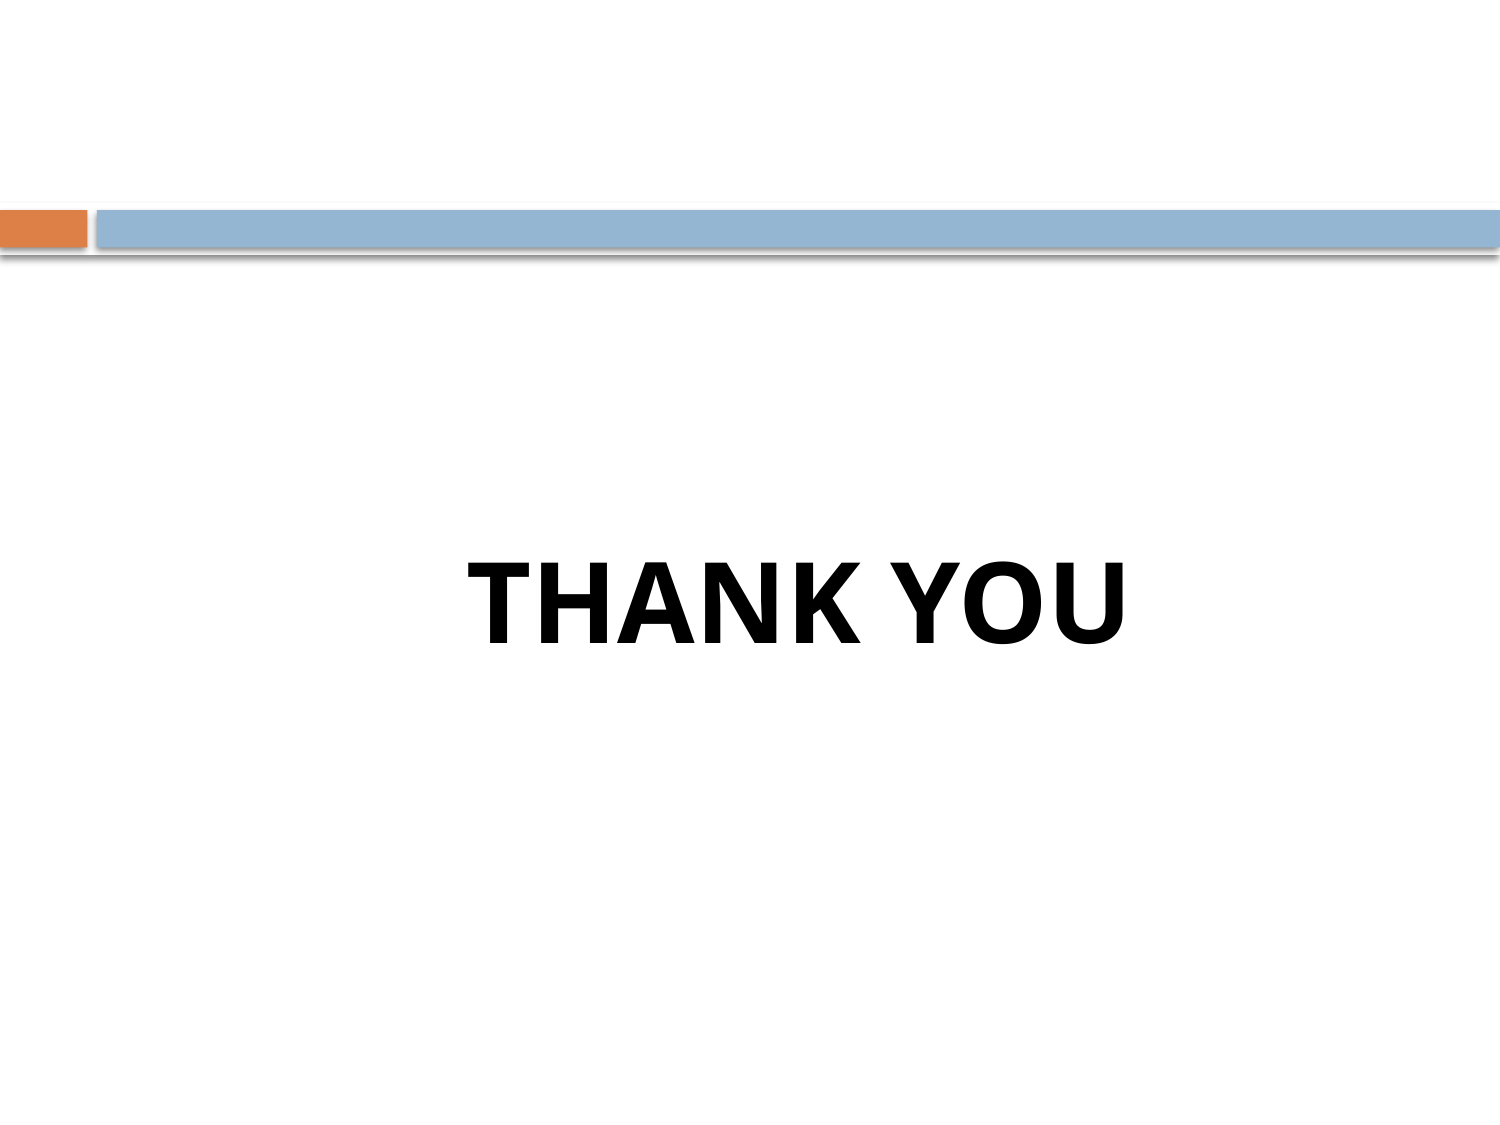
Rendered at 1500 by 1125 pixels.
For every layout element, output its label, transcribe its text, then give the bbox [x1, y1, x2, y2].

list THANK YOU [100, 262, 1438, 1000]
